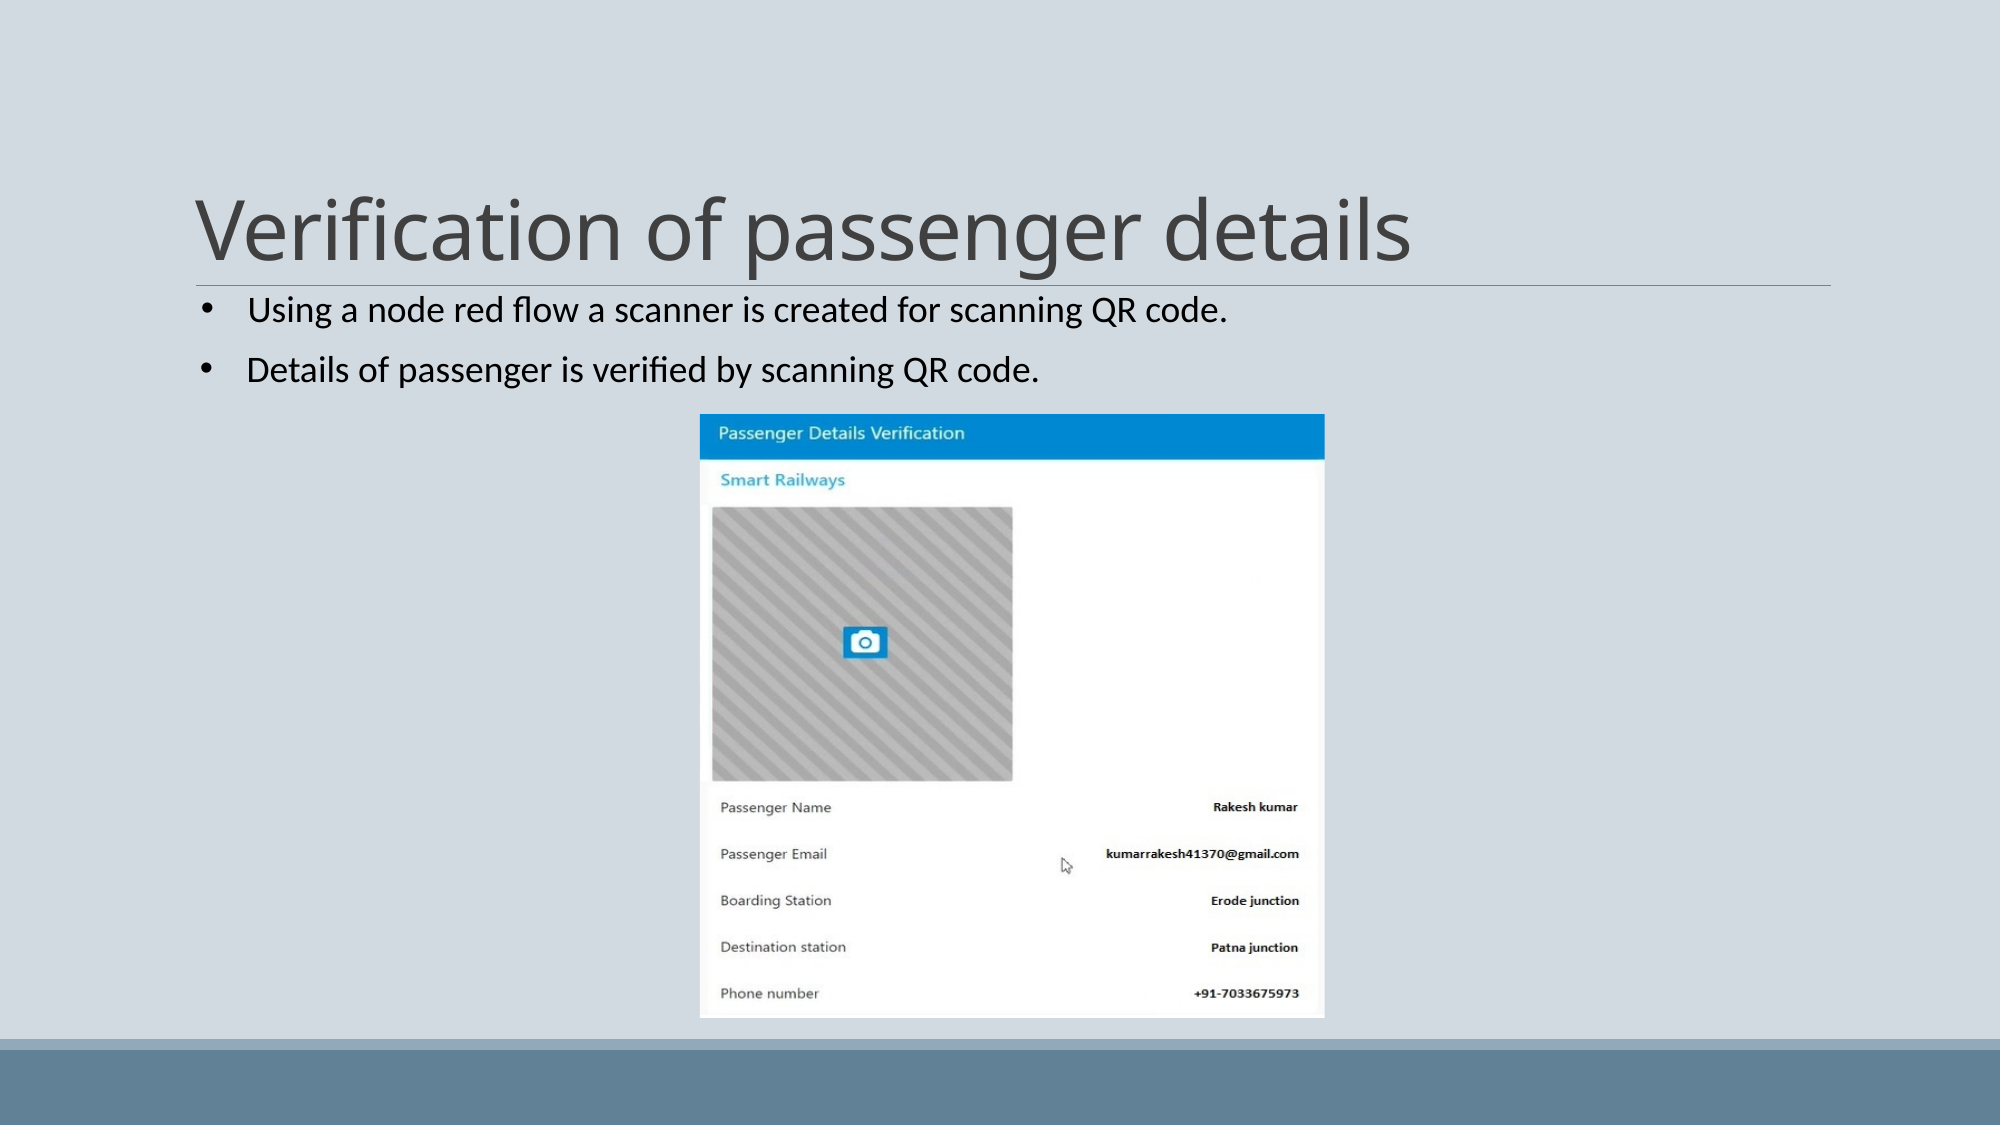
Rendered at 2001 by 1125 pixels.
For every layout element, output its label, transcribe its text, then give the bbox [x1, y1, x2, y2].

title Verification of passenger details [180, 47, 1830, 285]
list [699, 414, 1326, 1019]
text_box Using a node red flow a scanner is created for scanning QR code. [186, 277, 1245, 338]
text_box Details of passenger is verified by scanning QR code. [185, 337, 1057, 398]
